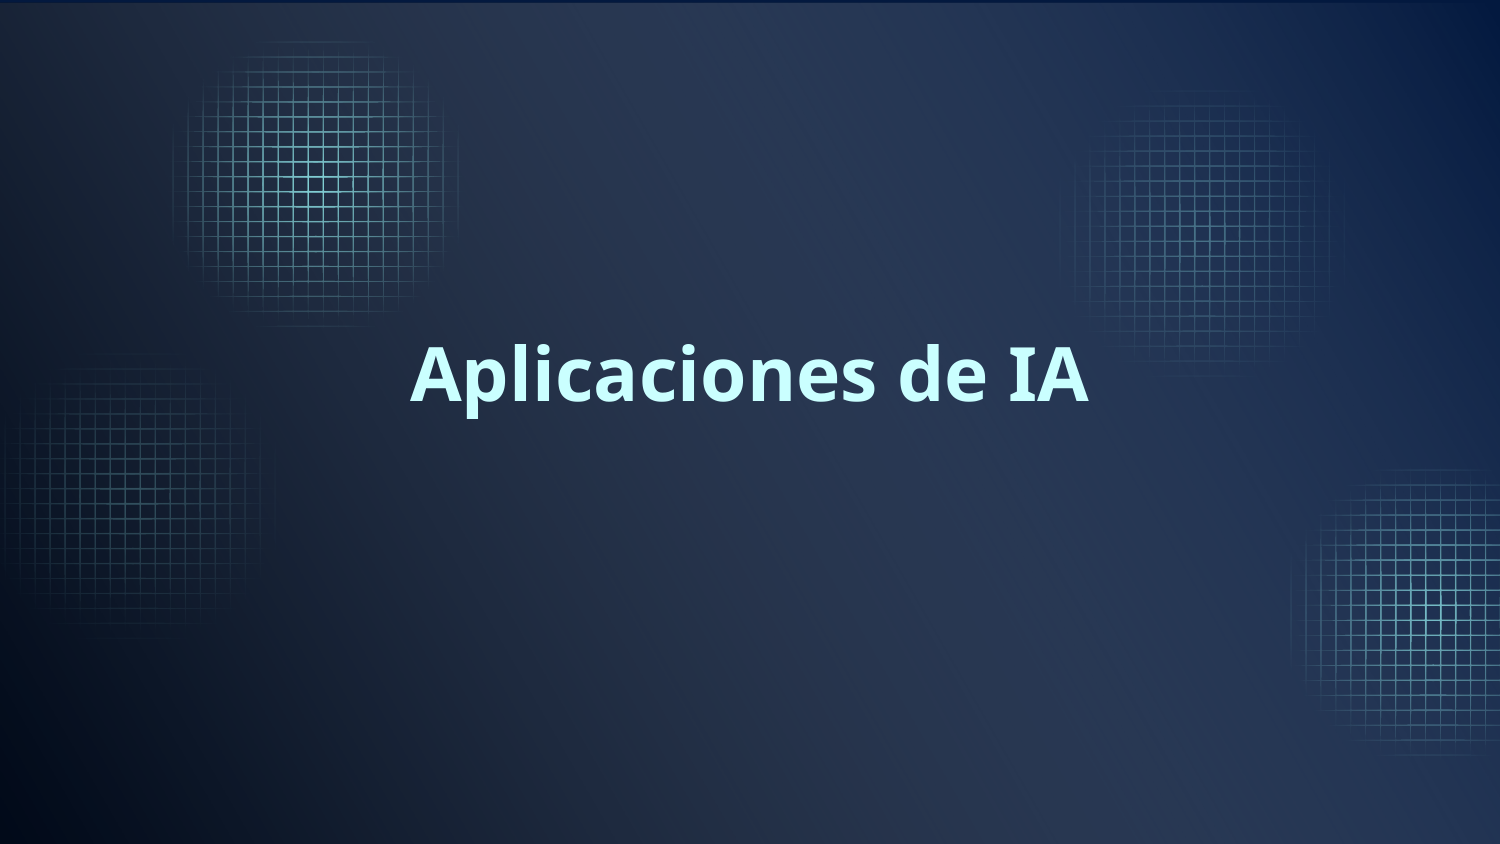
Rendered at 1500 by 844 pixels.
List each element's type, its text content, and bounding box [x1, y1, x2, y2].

picture [0, 0, 1500, 844]
title Aplicaciones de IA [390, 235, 1110, 432]
